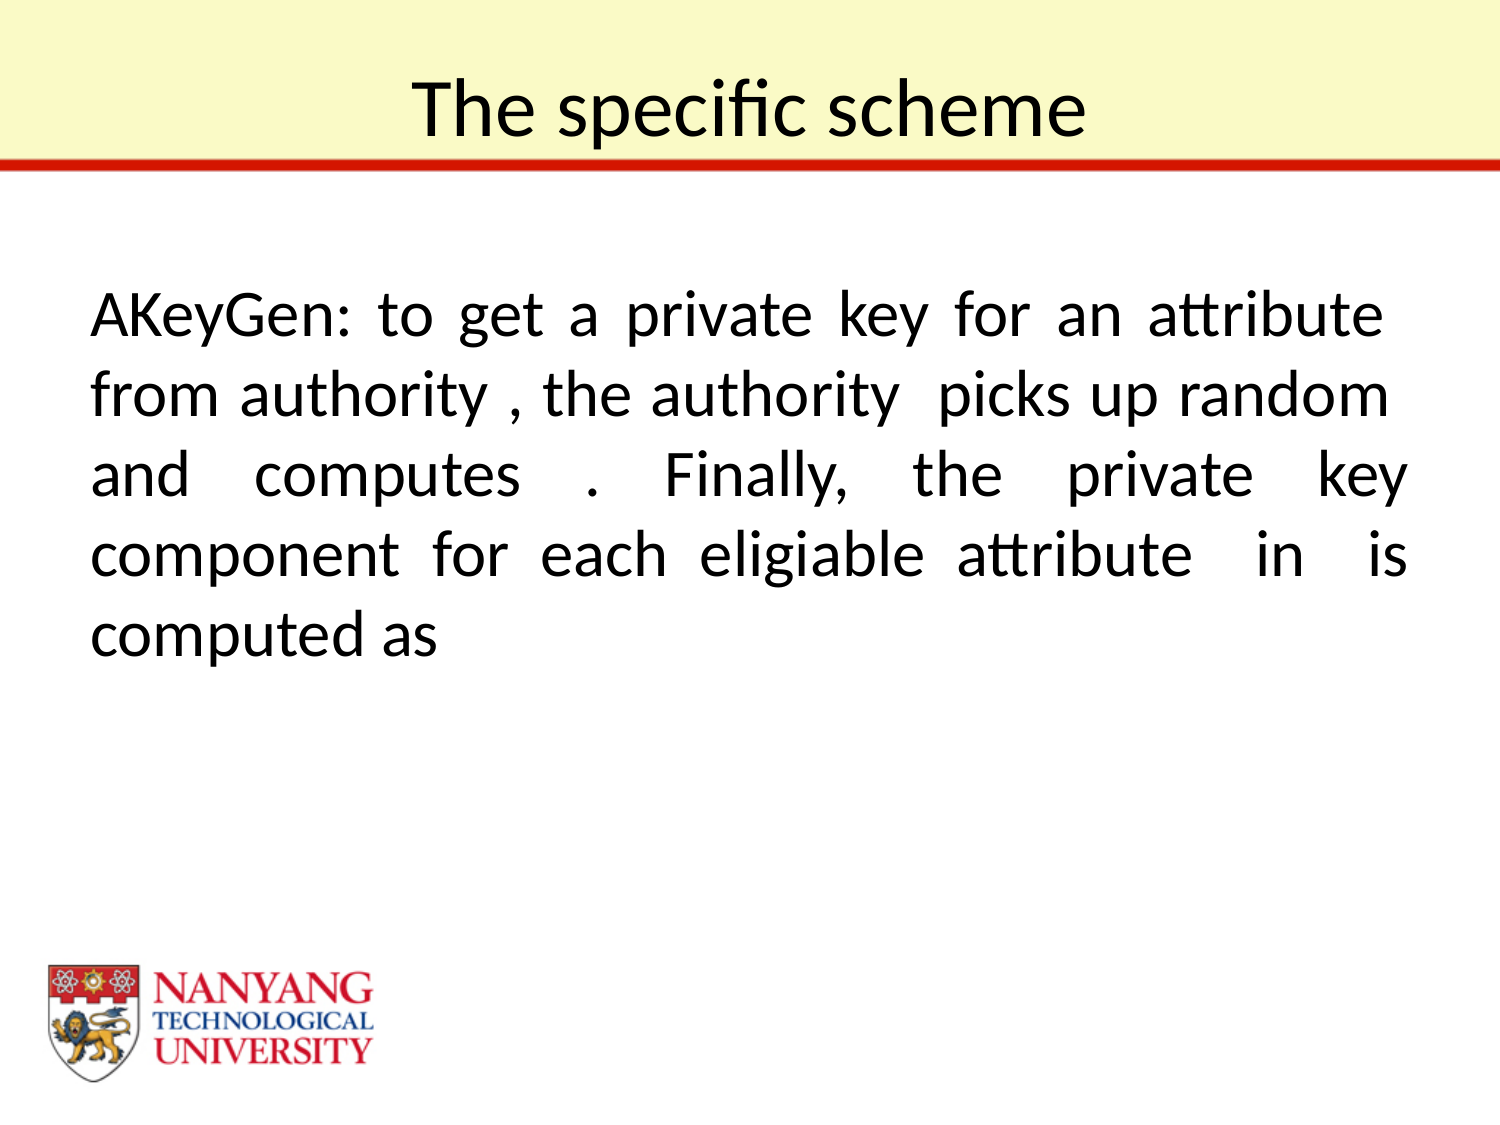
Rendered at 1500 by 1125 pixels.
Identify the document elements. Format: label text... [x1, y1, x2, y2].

title The specific scheme [75, 45, 1425, 161]
picture [0, 0, 1500, 1125]
